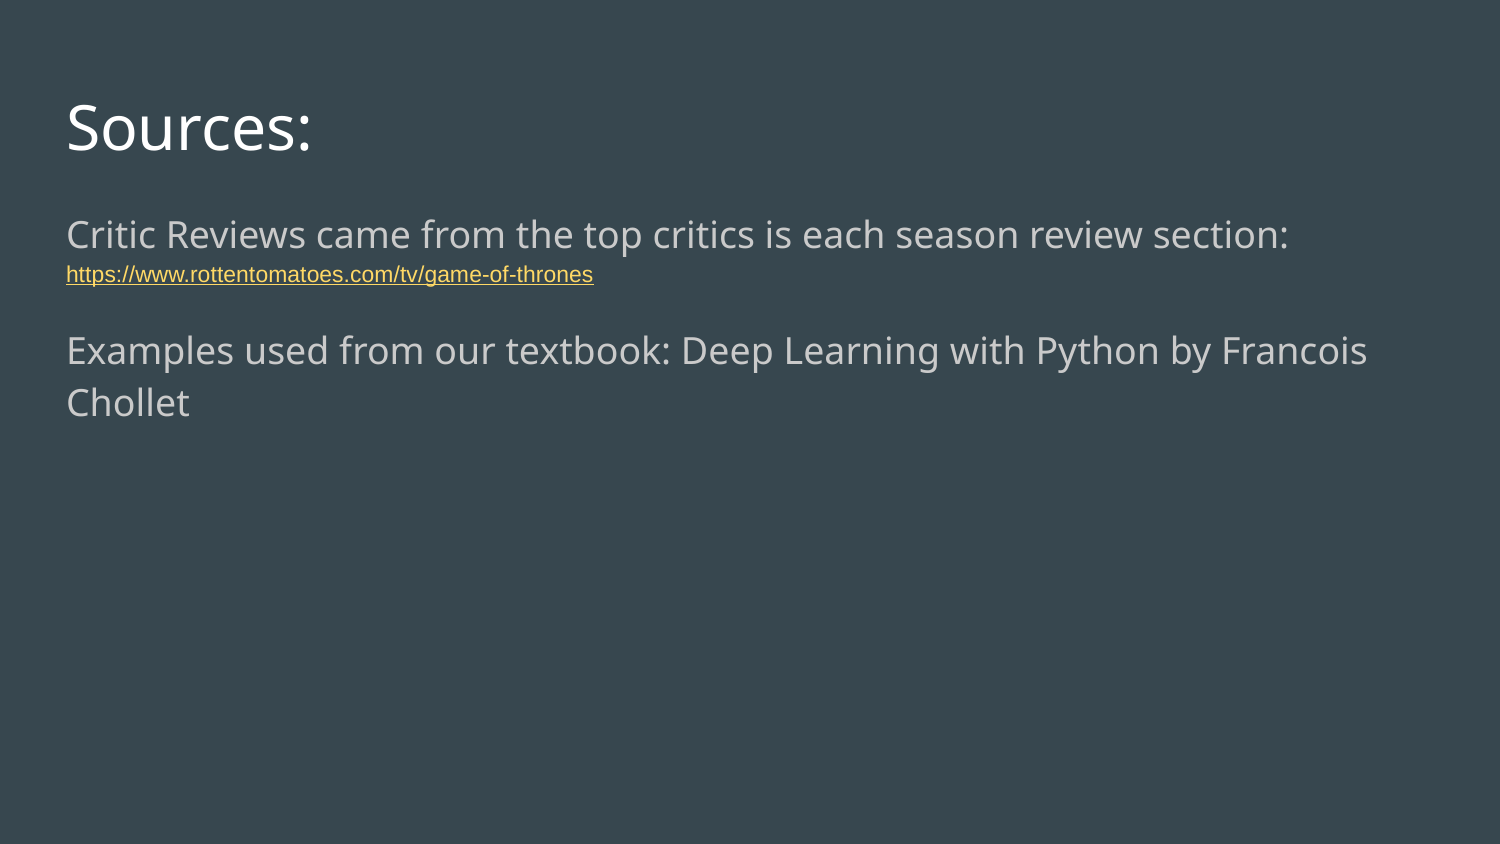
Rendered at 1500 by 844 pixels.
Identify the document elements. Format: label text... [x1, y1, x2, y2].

title Sources: [51, 72, 1449, 167]
list Critic Reviews came from the top critics is each season review section: https://www.rottentomatoes.com/tv/game-of-thrones Examples used from our textbook: Deep Learning with Python by Francois Chollet [51, 189, 1449, 750]
